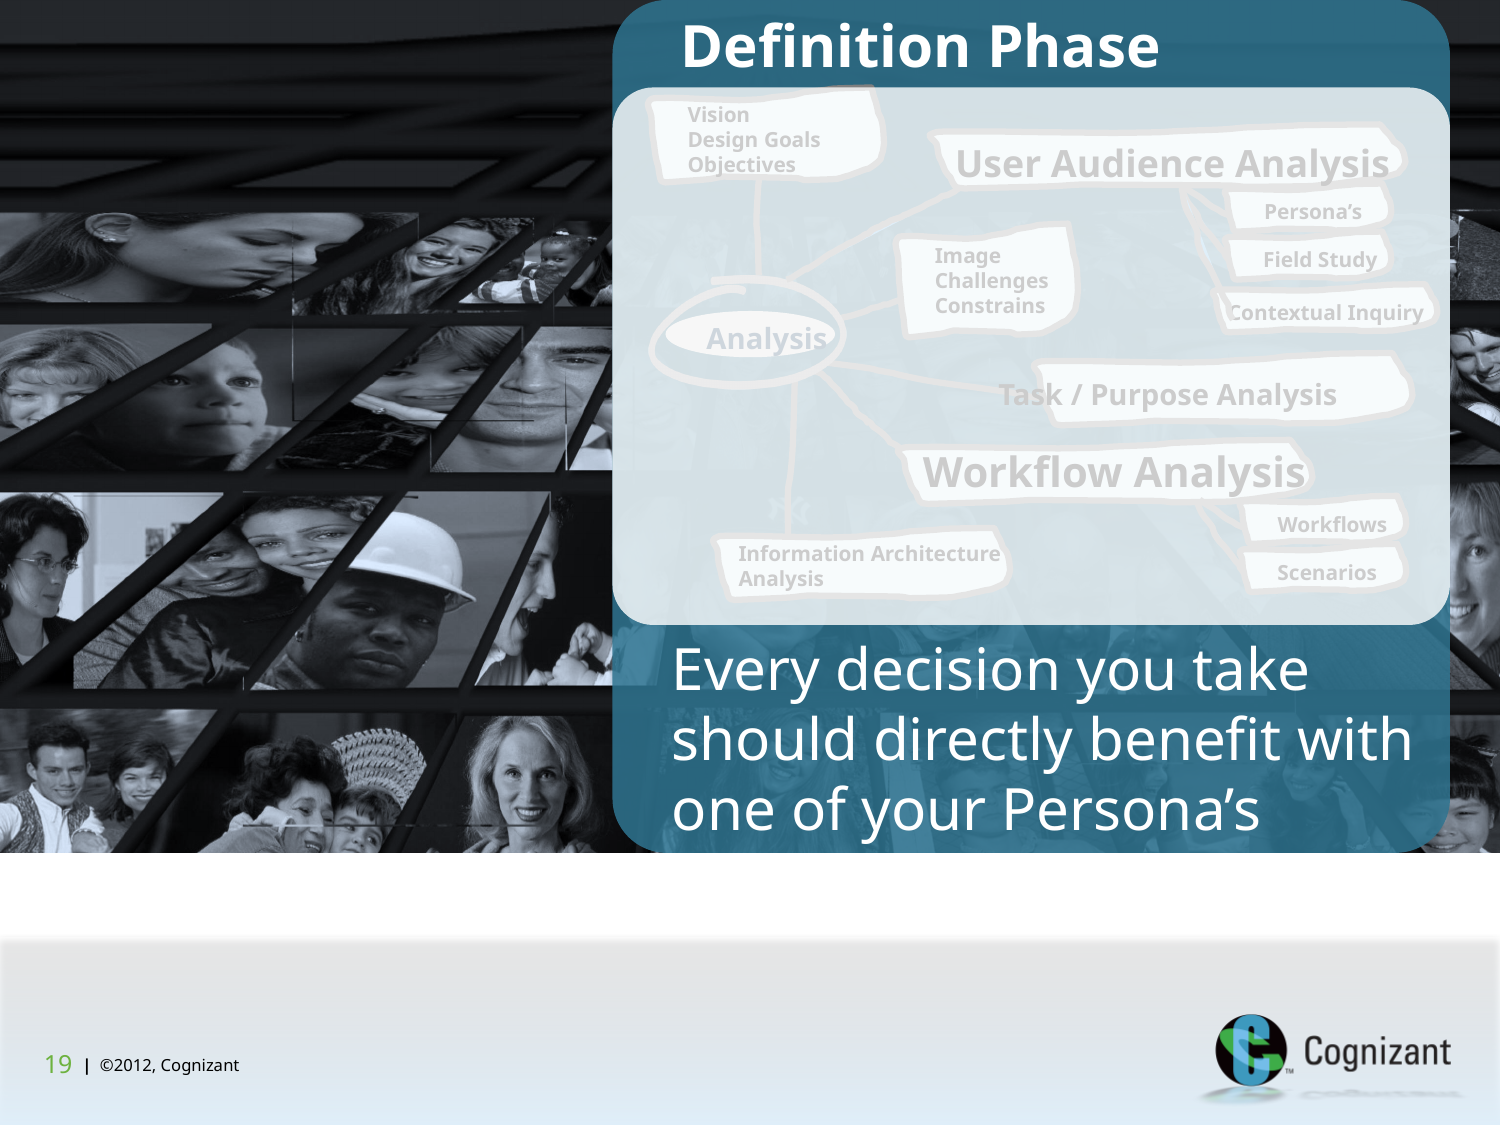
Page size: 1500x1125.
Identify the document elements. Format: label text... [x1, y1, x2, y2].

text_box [612, 87, 1451, 626]
slide_number 18 [12, 1037, 88, 1113]
picture [1165, 1006, 1488, 1125]
picture [0, 0, 1500, 854]
